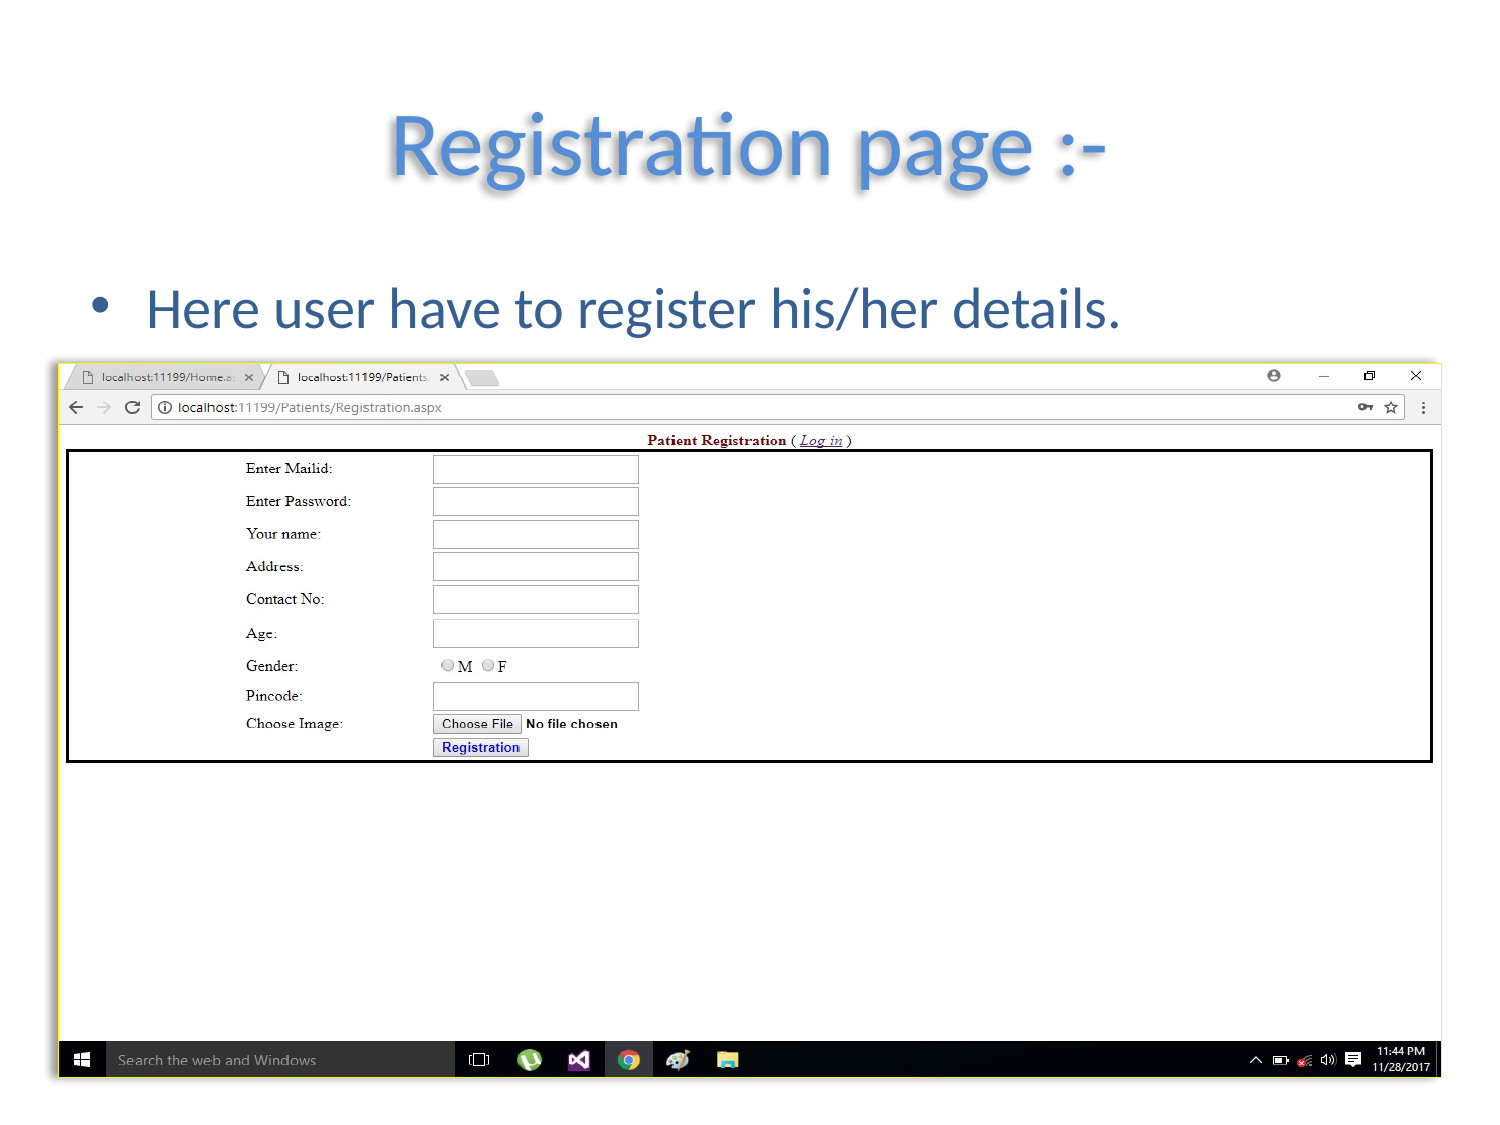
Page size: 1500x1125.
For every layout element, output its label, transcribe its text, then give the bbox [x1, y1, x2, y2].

title Registration page :- [75, 45, 1425, 233]
list Here user have to register his/her details. [75, 262, 1425, 356]
picture [58, 363, 1442, 1079]
